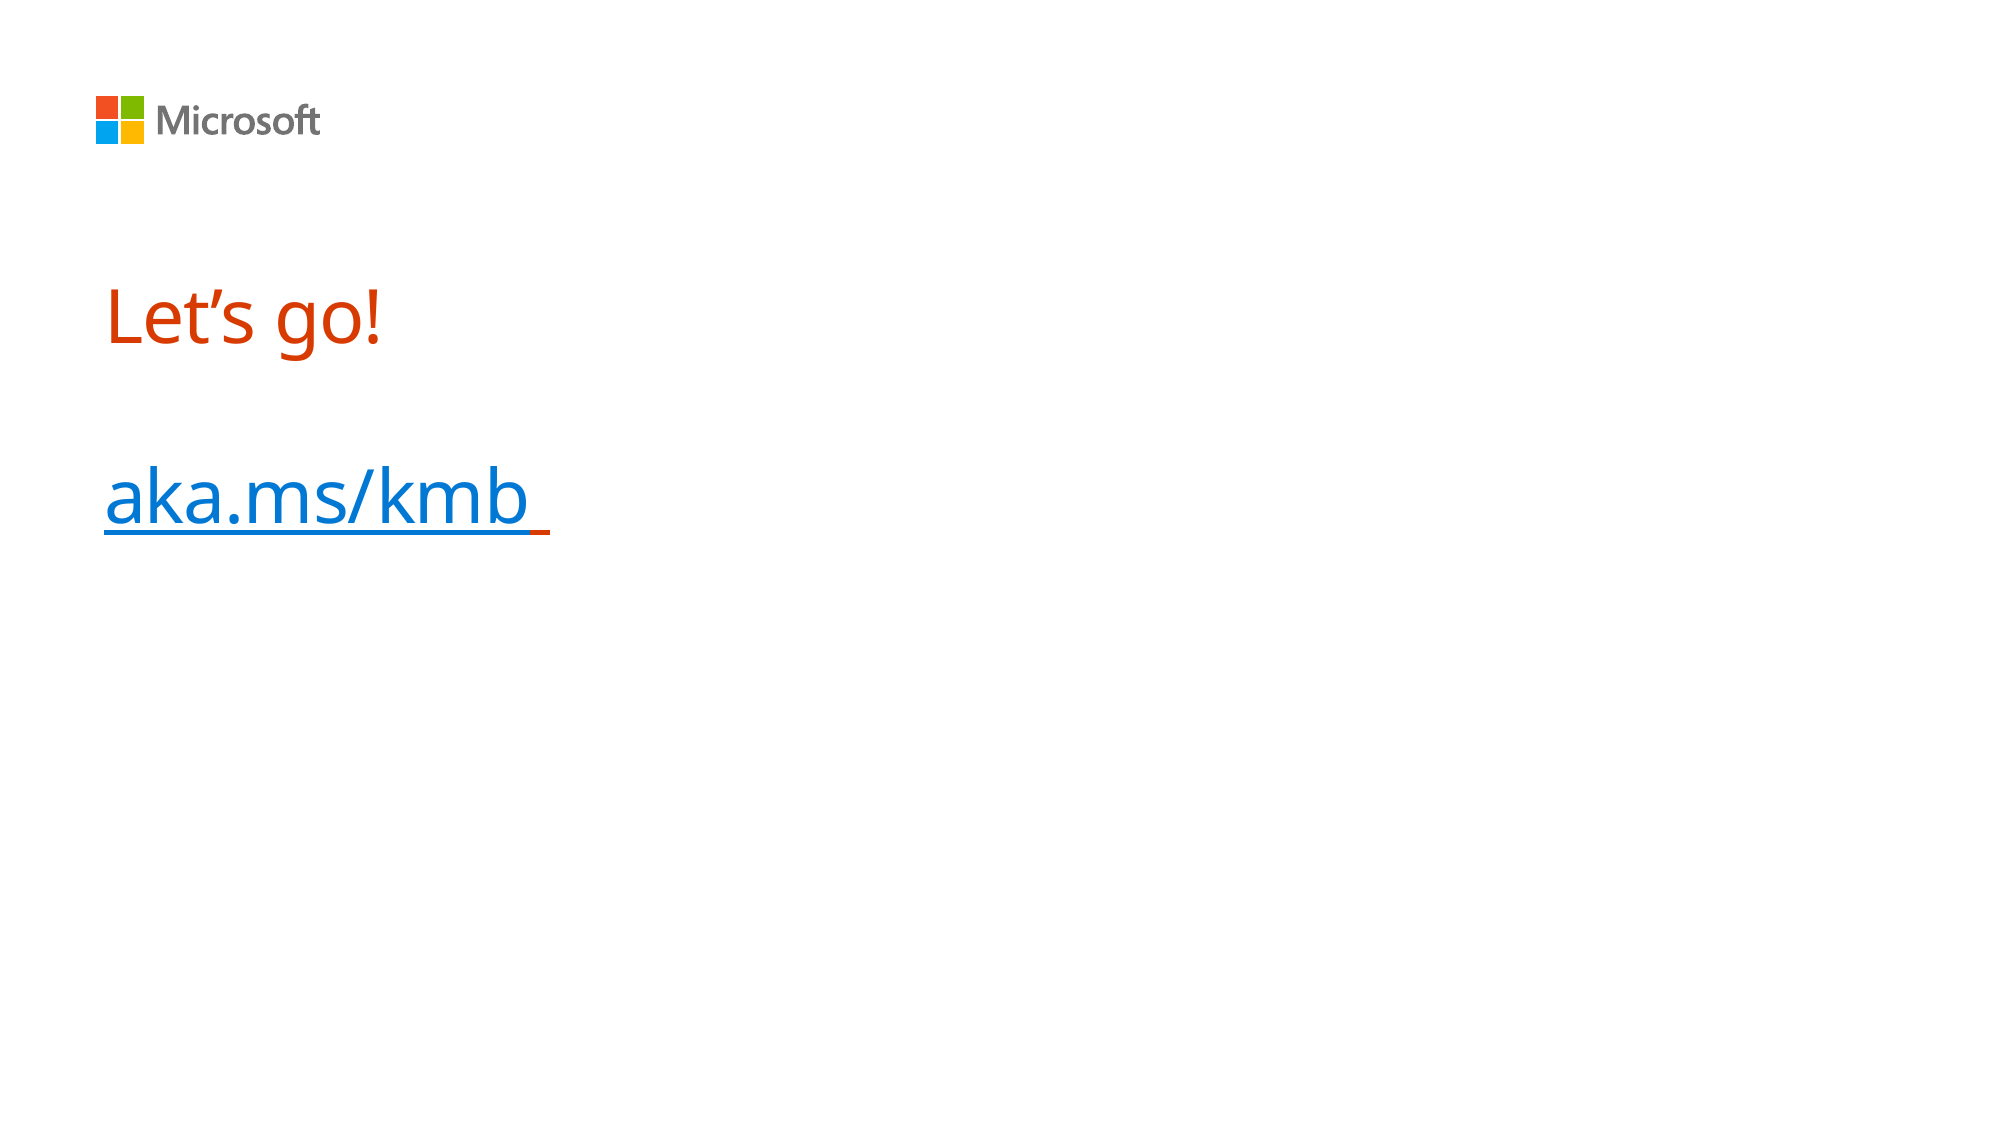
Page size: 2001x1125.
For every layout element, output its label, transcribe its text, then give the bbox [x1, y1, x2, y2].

title Let’s go! aka.ms/kmb [104, 185, 1605, 732]
